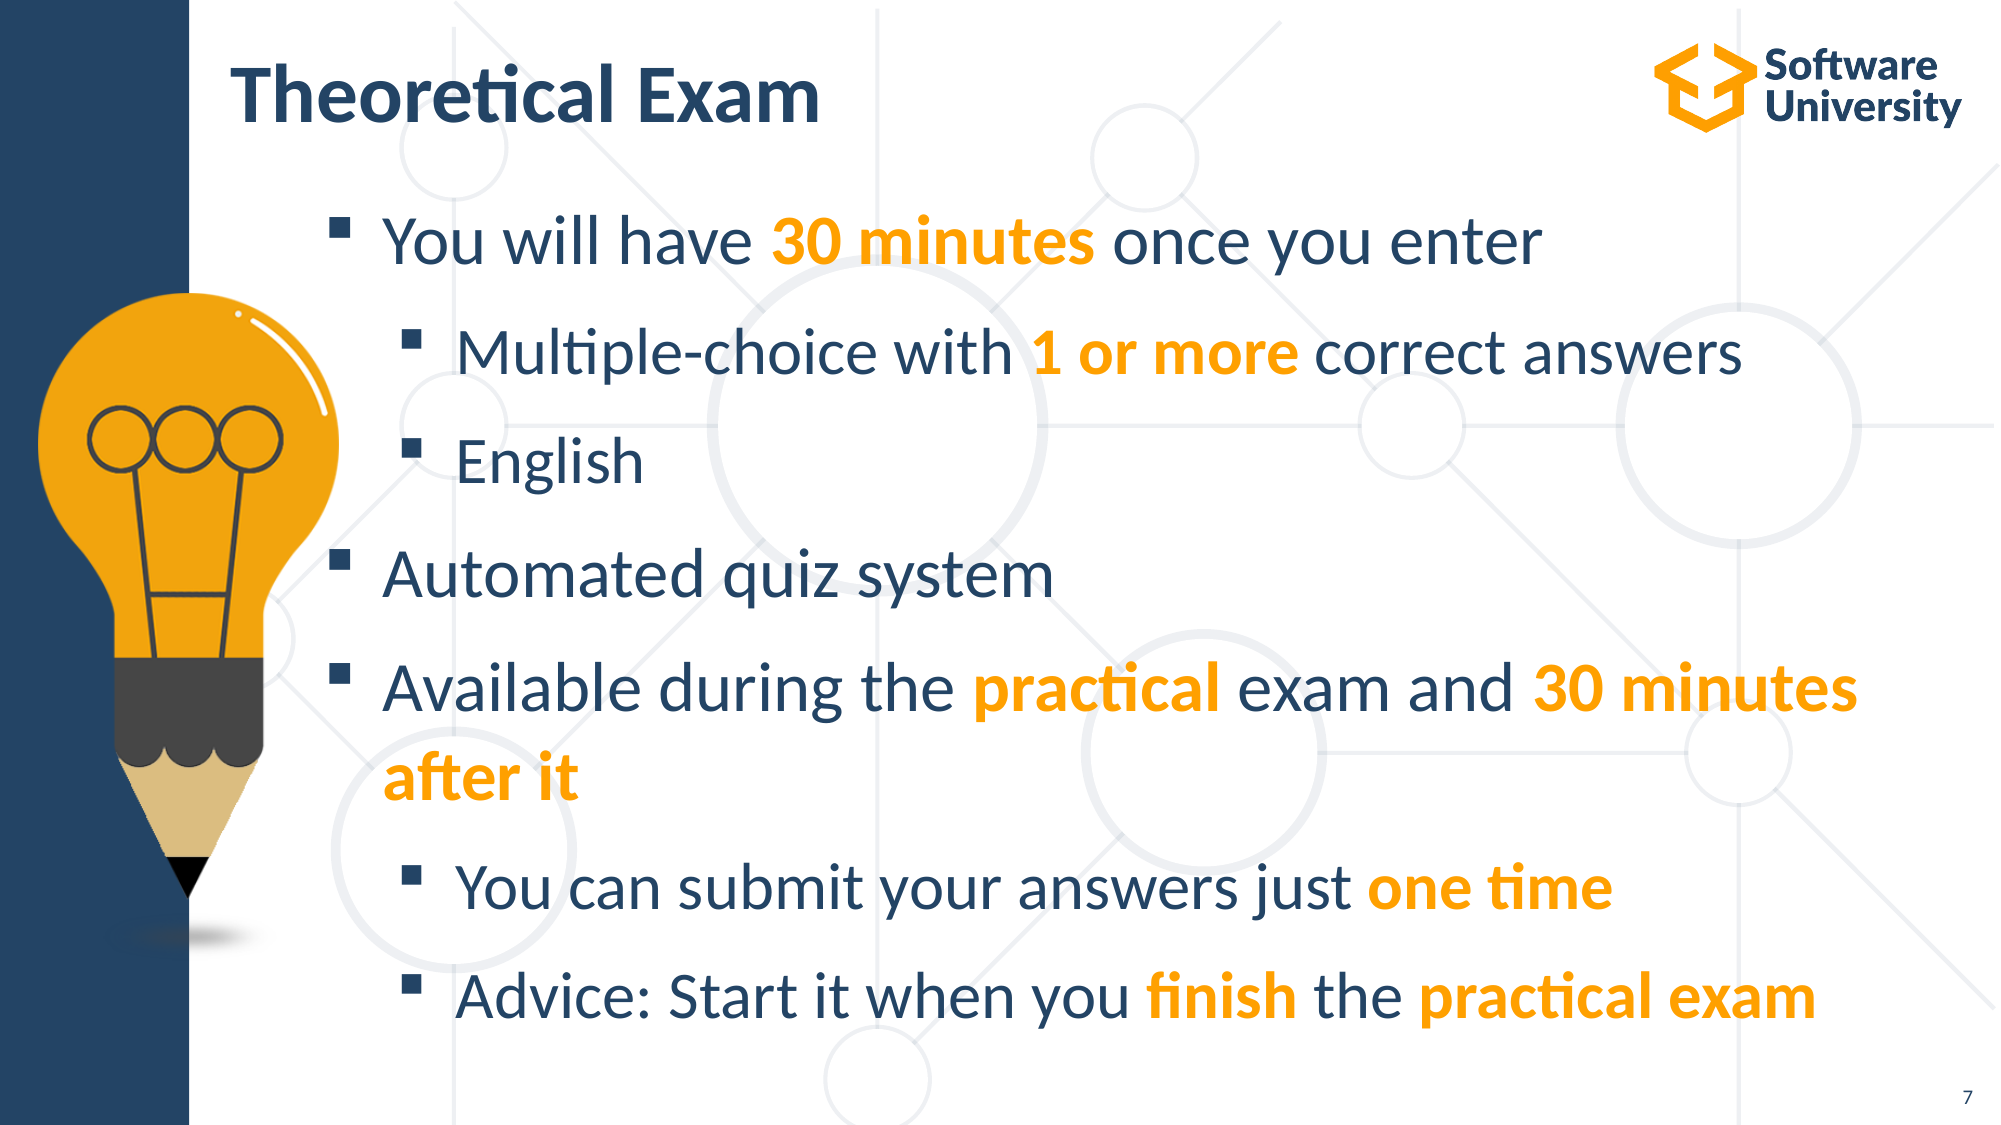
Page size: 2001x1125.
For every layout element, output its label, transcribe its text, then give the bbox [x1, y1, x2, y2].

picture [1641, 31, 1973, 145]
slide_number 7 [1927, 1067, 1989, 1117]
picture [38, 293, 306, 961]
title Theoretical Exam [212, 16, 1628, 162]
list You will have 30 minutes once you enter Multiple-choice with 1 or more correct answers English Automated quiz system Available during the practical exam and 30 minutes after it You can submit your answers just one time Advice: Start it when you finish the practical exam [306, 183, 1968, 1094]
